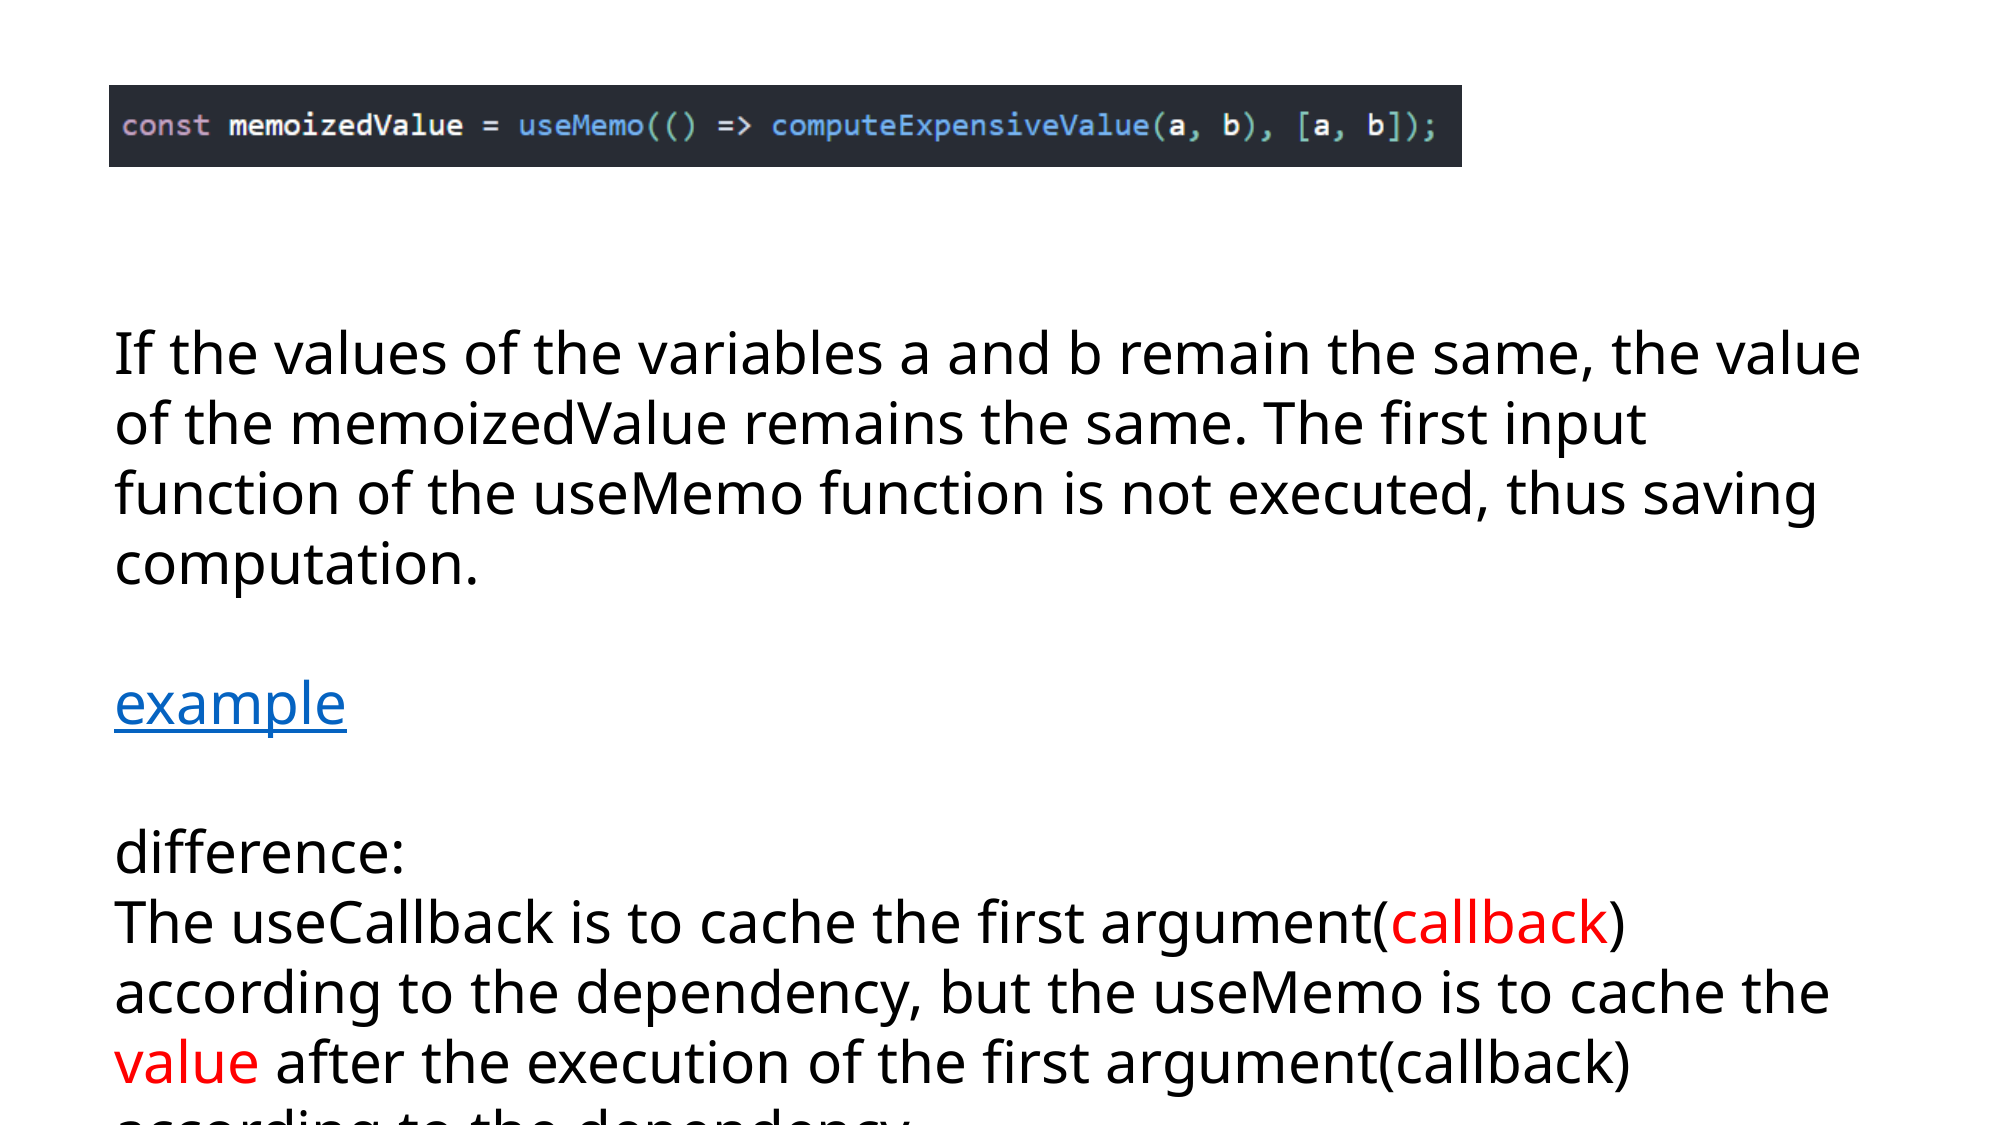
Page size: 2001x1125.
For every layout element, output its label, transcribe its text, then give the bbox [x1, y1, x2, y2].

text_box If the values of the variables a and b remain the same, the value of the memoizedValue remains the same. The first input function of the useMemo function is not executed, thus saving computation. example difference: The useCallback is to cache the first argument(callback) according to the dependency, but the useMemo is to cache the value after the execution of the first argument(callback) according to the dependency. [99, 308, 1898, 1125]
picture [109, 85, 1462, 167]
